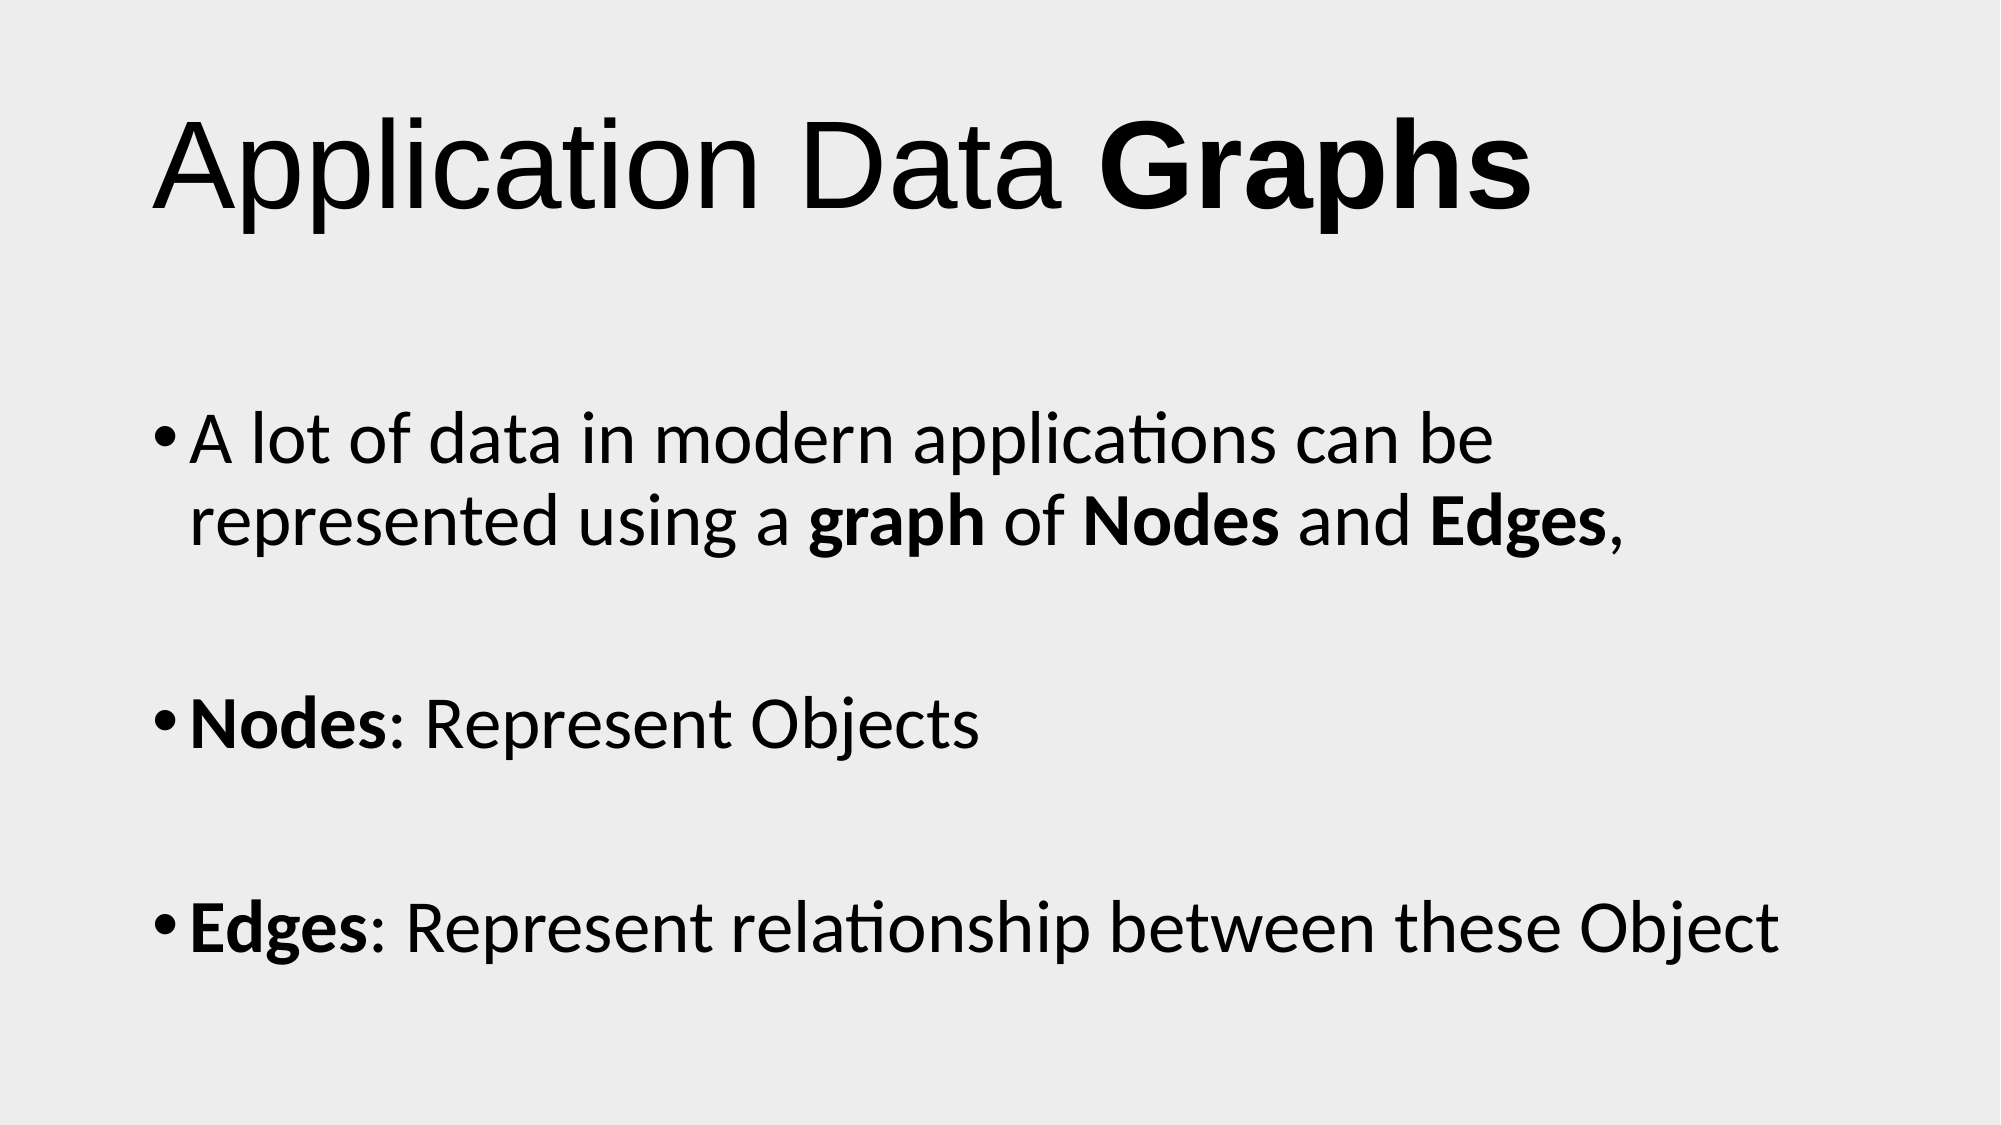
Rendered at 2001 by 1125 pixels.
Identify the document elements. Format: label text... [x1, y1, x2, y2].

title Application Data Graphs [137, 59, 1863, 278]
list A lot of data in modern applications can be represented using a graph of Nodes and Edges, Nodes: Represent Objects Edges: Represent relationship between these Object [137, 391, 1863, 1106]
